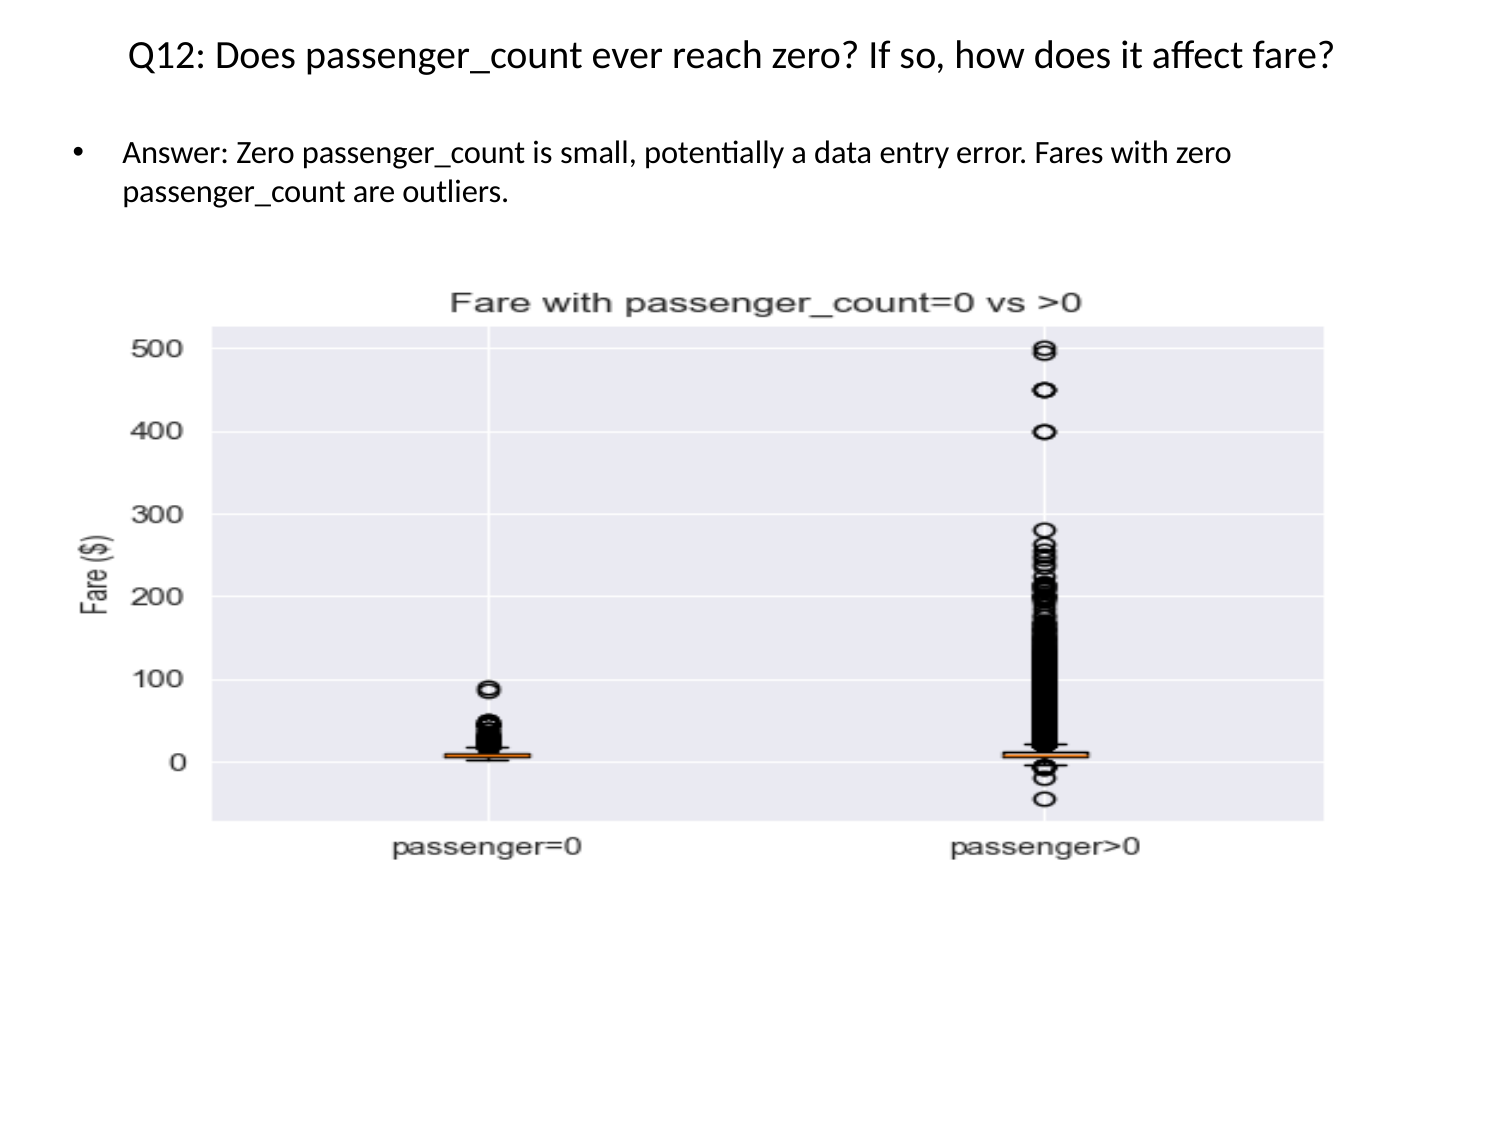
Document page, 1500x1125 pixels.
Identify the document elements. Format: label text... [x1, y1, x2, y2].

title Q12: Does passenger_count ever reach zero? If so, how does it affect fare? [20, 6, 1445, 100]
list Answer: Zero passenger_count is small, potentially a data entry error. Fares with zero passenger_count are outliers. [57, 124, 1408, 217]
picture [57, 277, 1347, 876]
